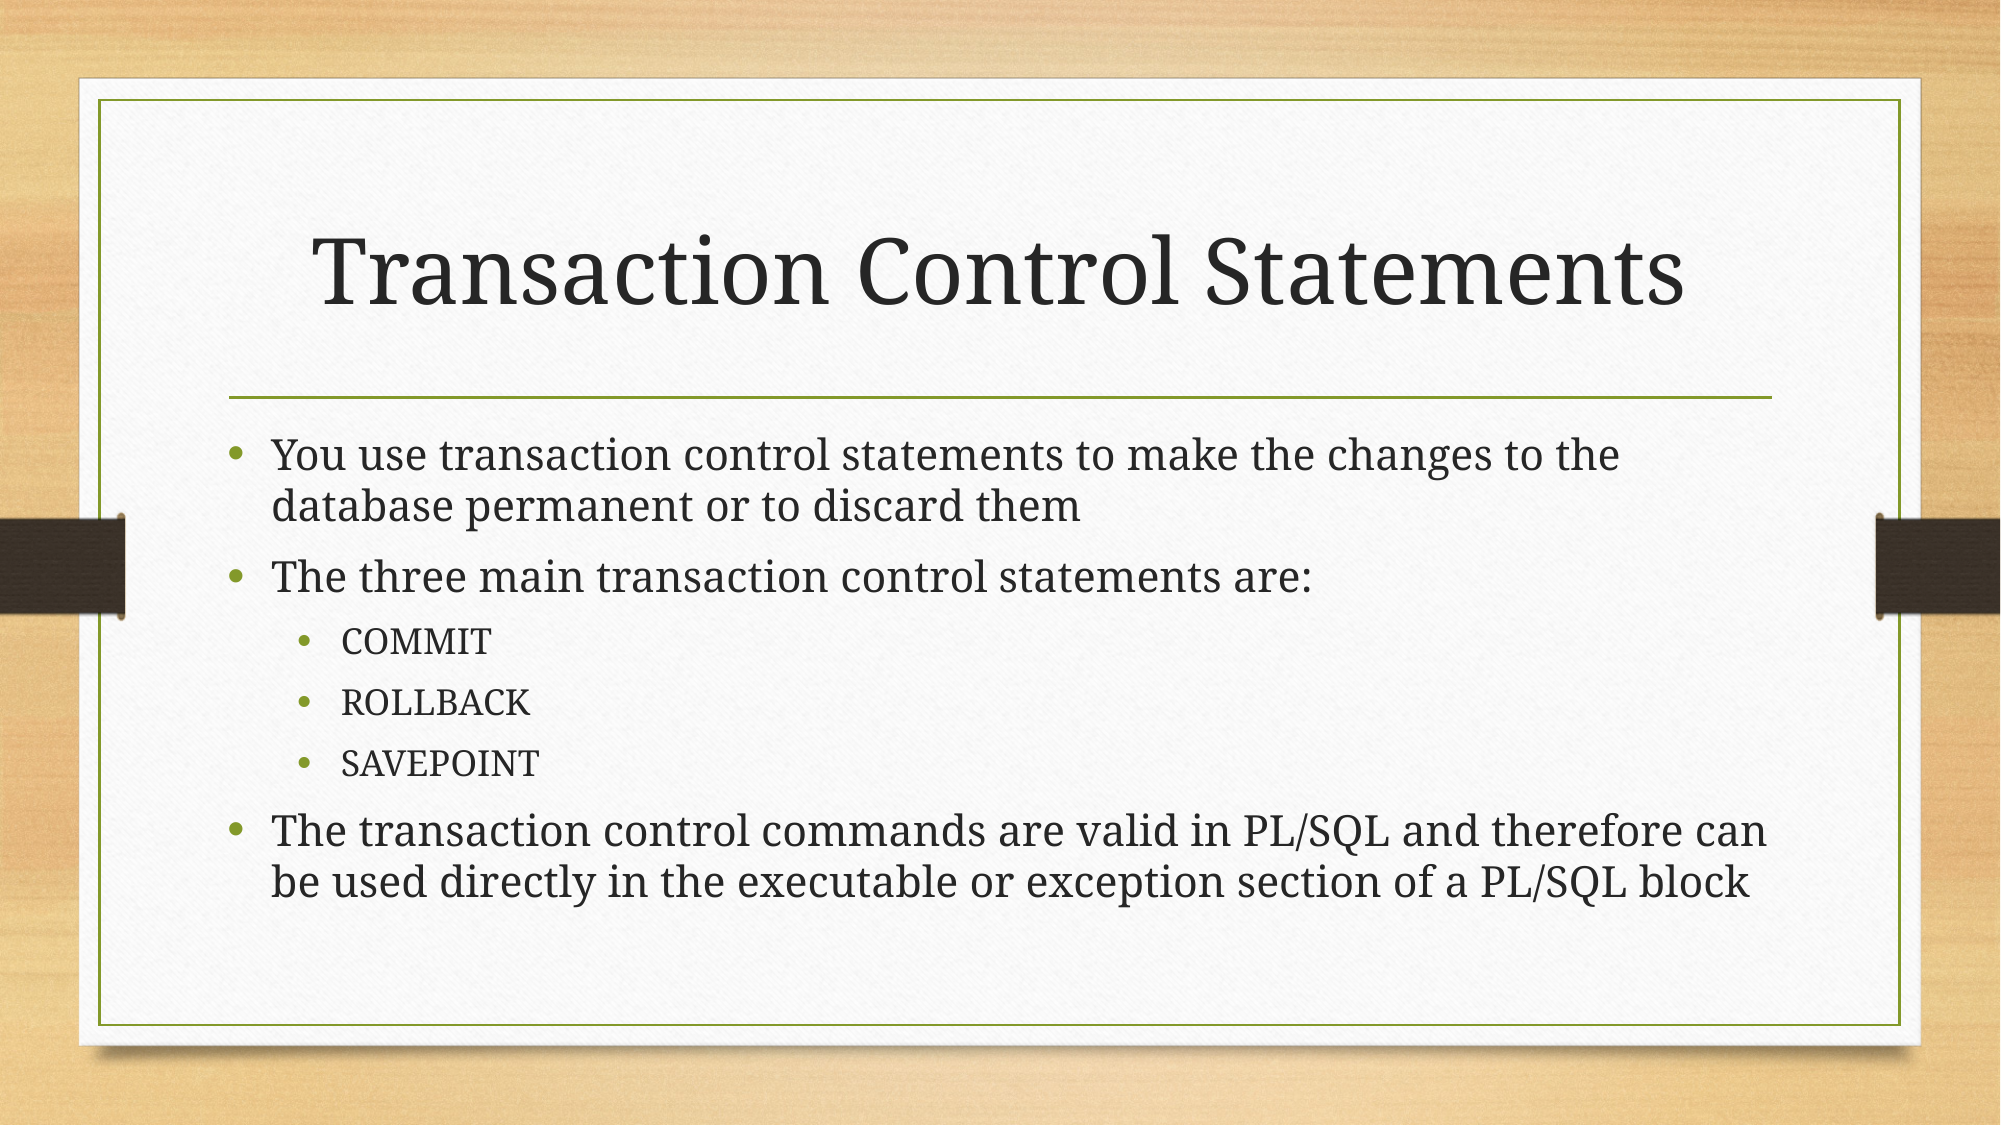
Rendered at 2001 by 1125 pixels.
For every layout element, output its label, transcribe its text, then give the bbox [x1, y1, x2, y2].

picture [0, 0, 2001, 1125]
list You use transaction control statements to make the changes to the database permanent or to discard them The three main transaction control statements are: COMMIT ROLLBACK SAVEPOINT The transaction control commands are valid in PL/SQL and therefore can be used directly in the executable or exception section of a PL/SQL block [212, 419, 1788, 964]
title Transaction Control Statements [212, 161, 1788, 375]
